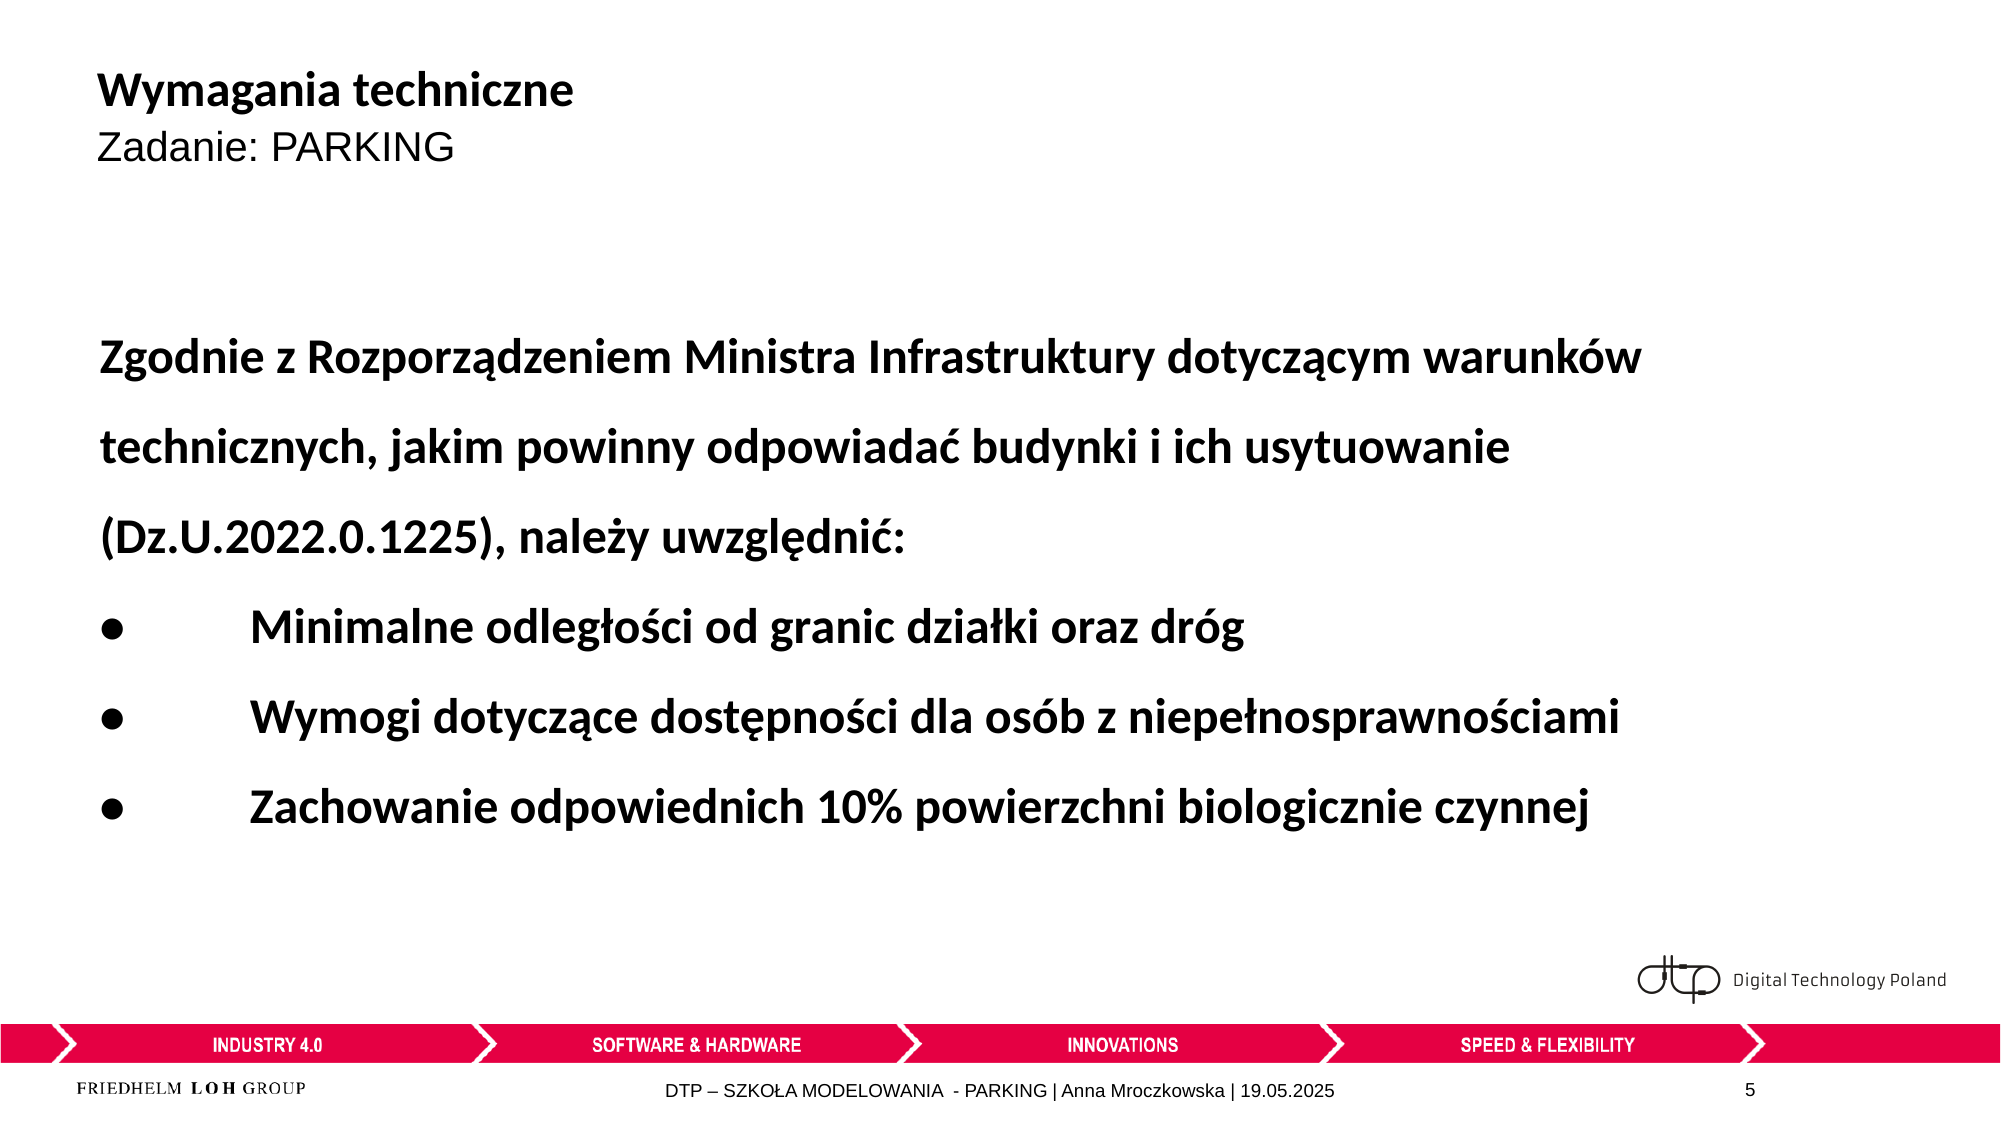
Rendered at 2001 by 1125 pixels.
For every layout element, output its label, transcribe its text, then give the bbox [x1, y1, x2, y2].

list Zadanie: PARKING [85, 120, 1946, 165]
picture [0, 1024, 2001, 1094]
footer DTP – SZKOŁA MODELOWANIA - PARKING | Anna Mroczkowska | 19.05.2025 [0, 1070, 2000, 1109]
picture [1637, 955, 1946, 1004]
title Wymagania techniczne [85, 46, 1946, 120]
text_box Zgodnie z Rozporządzeniem Ministra Infrastruktury dotyczącym warunków technicznych, jakim powinny odpowiadać budynki i ich usytuowanie (Dz.U.2022.0.1225), należy uwzględnić: • Minimalne odległości od granic działki oraz dróg • Wymogi dotyczące dostępności dla osób z niepełnosprawnościami • Zachowanie odpowiednich 10% powierzchni biologicznie czynnej [85, 286, 1854, 931]
